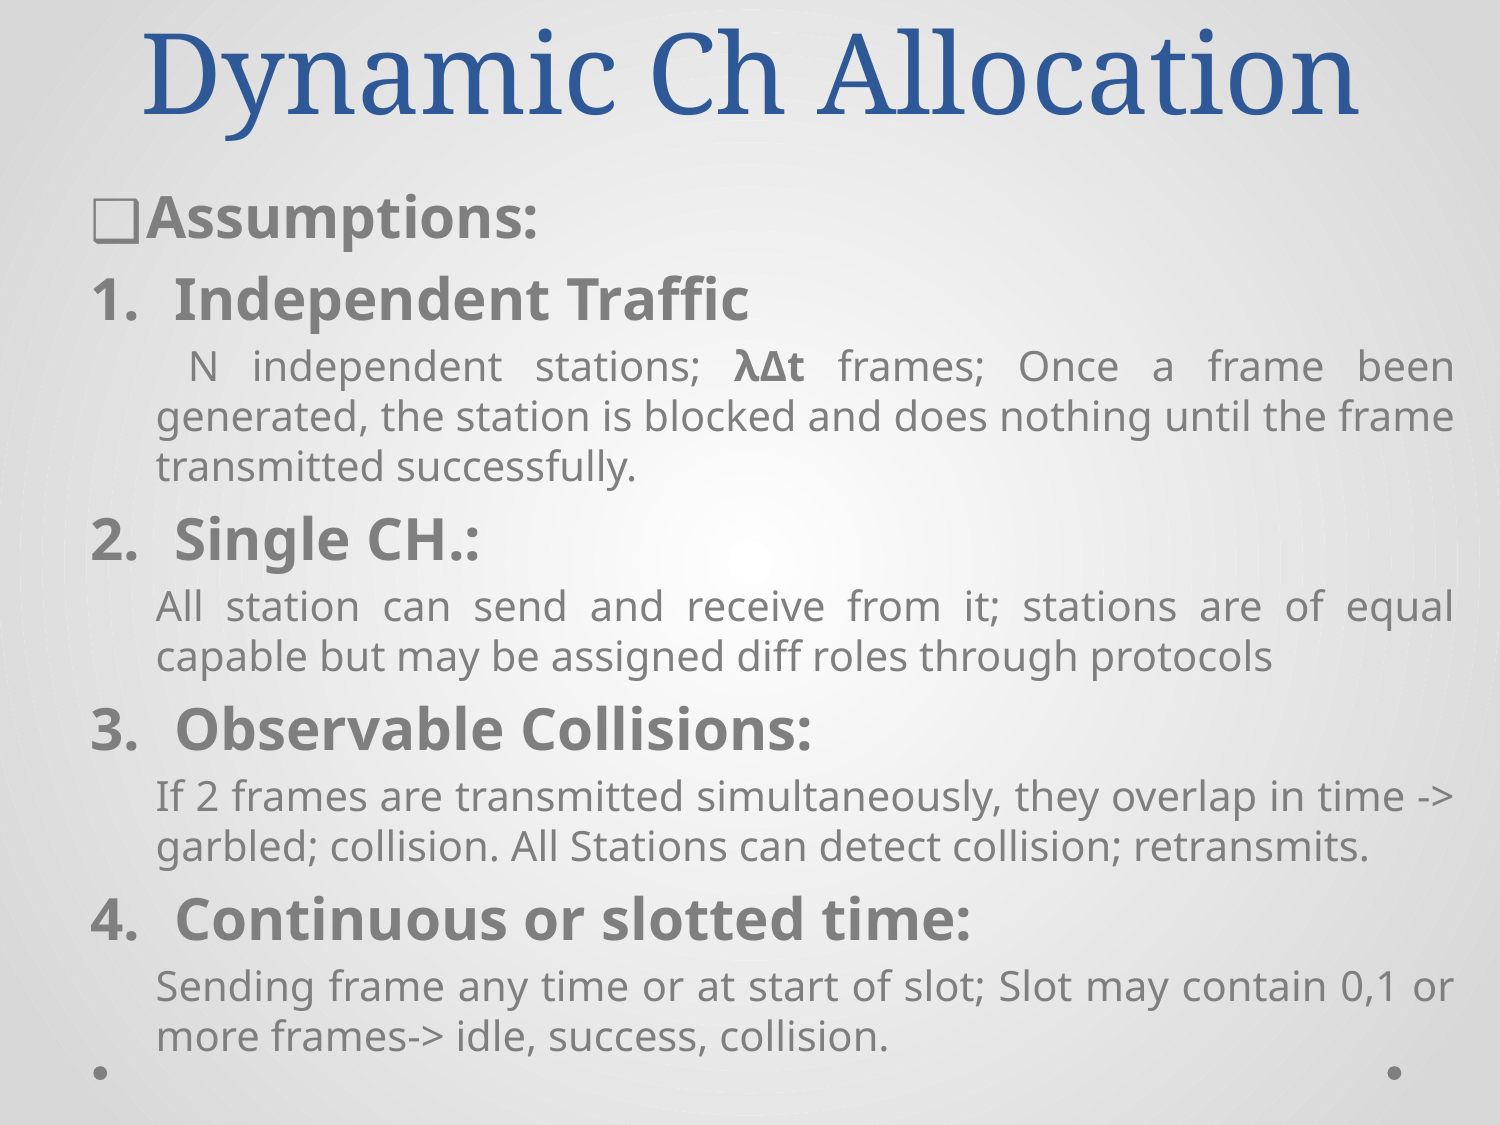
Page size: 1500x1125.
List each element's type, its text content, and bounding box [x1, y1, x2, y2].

title Dynamic Ch Allocation [76, 30, 1427, 145]
list Assumptions: Independent Traffic N independent stations; λΔt frames; Once a frame been generated, the station is blocked and does nothing until the frame transmitted successfully. Single CH.: All station can send and receive from it; stations are of equal capable but may be assigned diff roles through protocols Observable Collisions: If 2 frames are transmitted simultaneously, they overlap in time -> garbled; collision. All Stations can detect collision; retransmits. Continuous or slotted time: Sending frame any time or at start of slot; Slot may contain 0,1 or more frames-> idle, success, collision. [75, 172, 1471, 1094]
